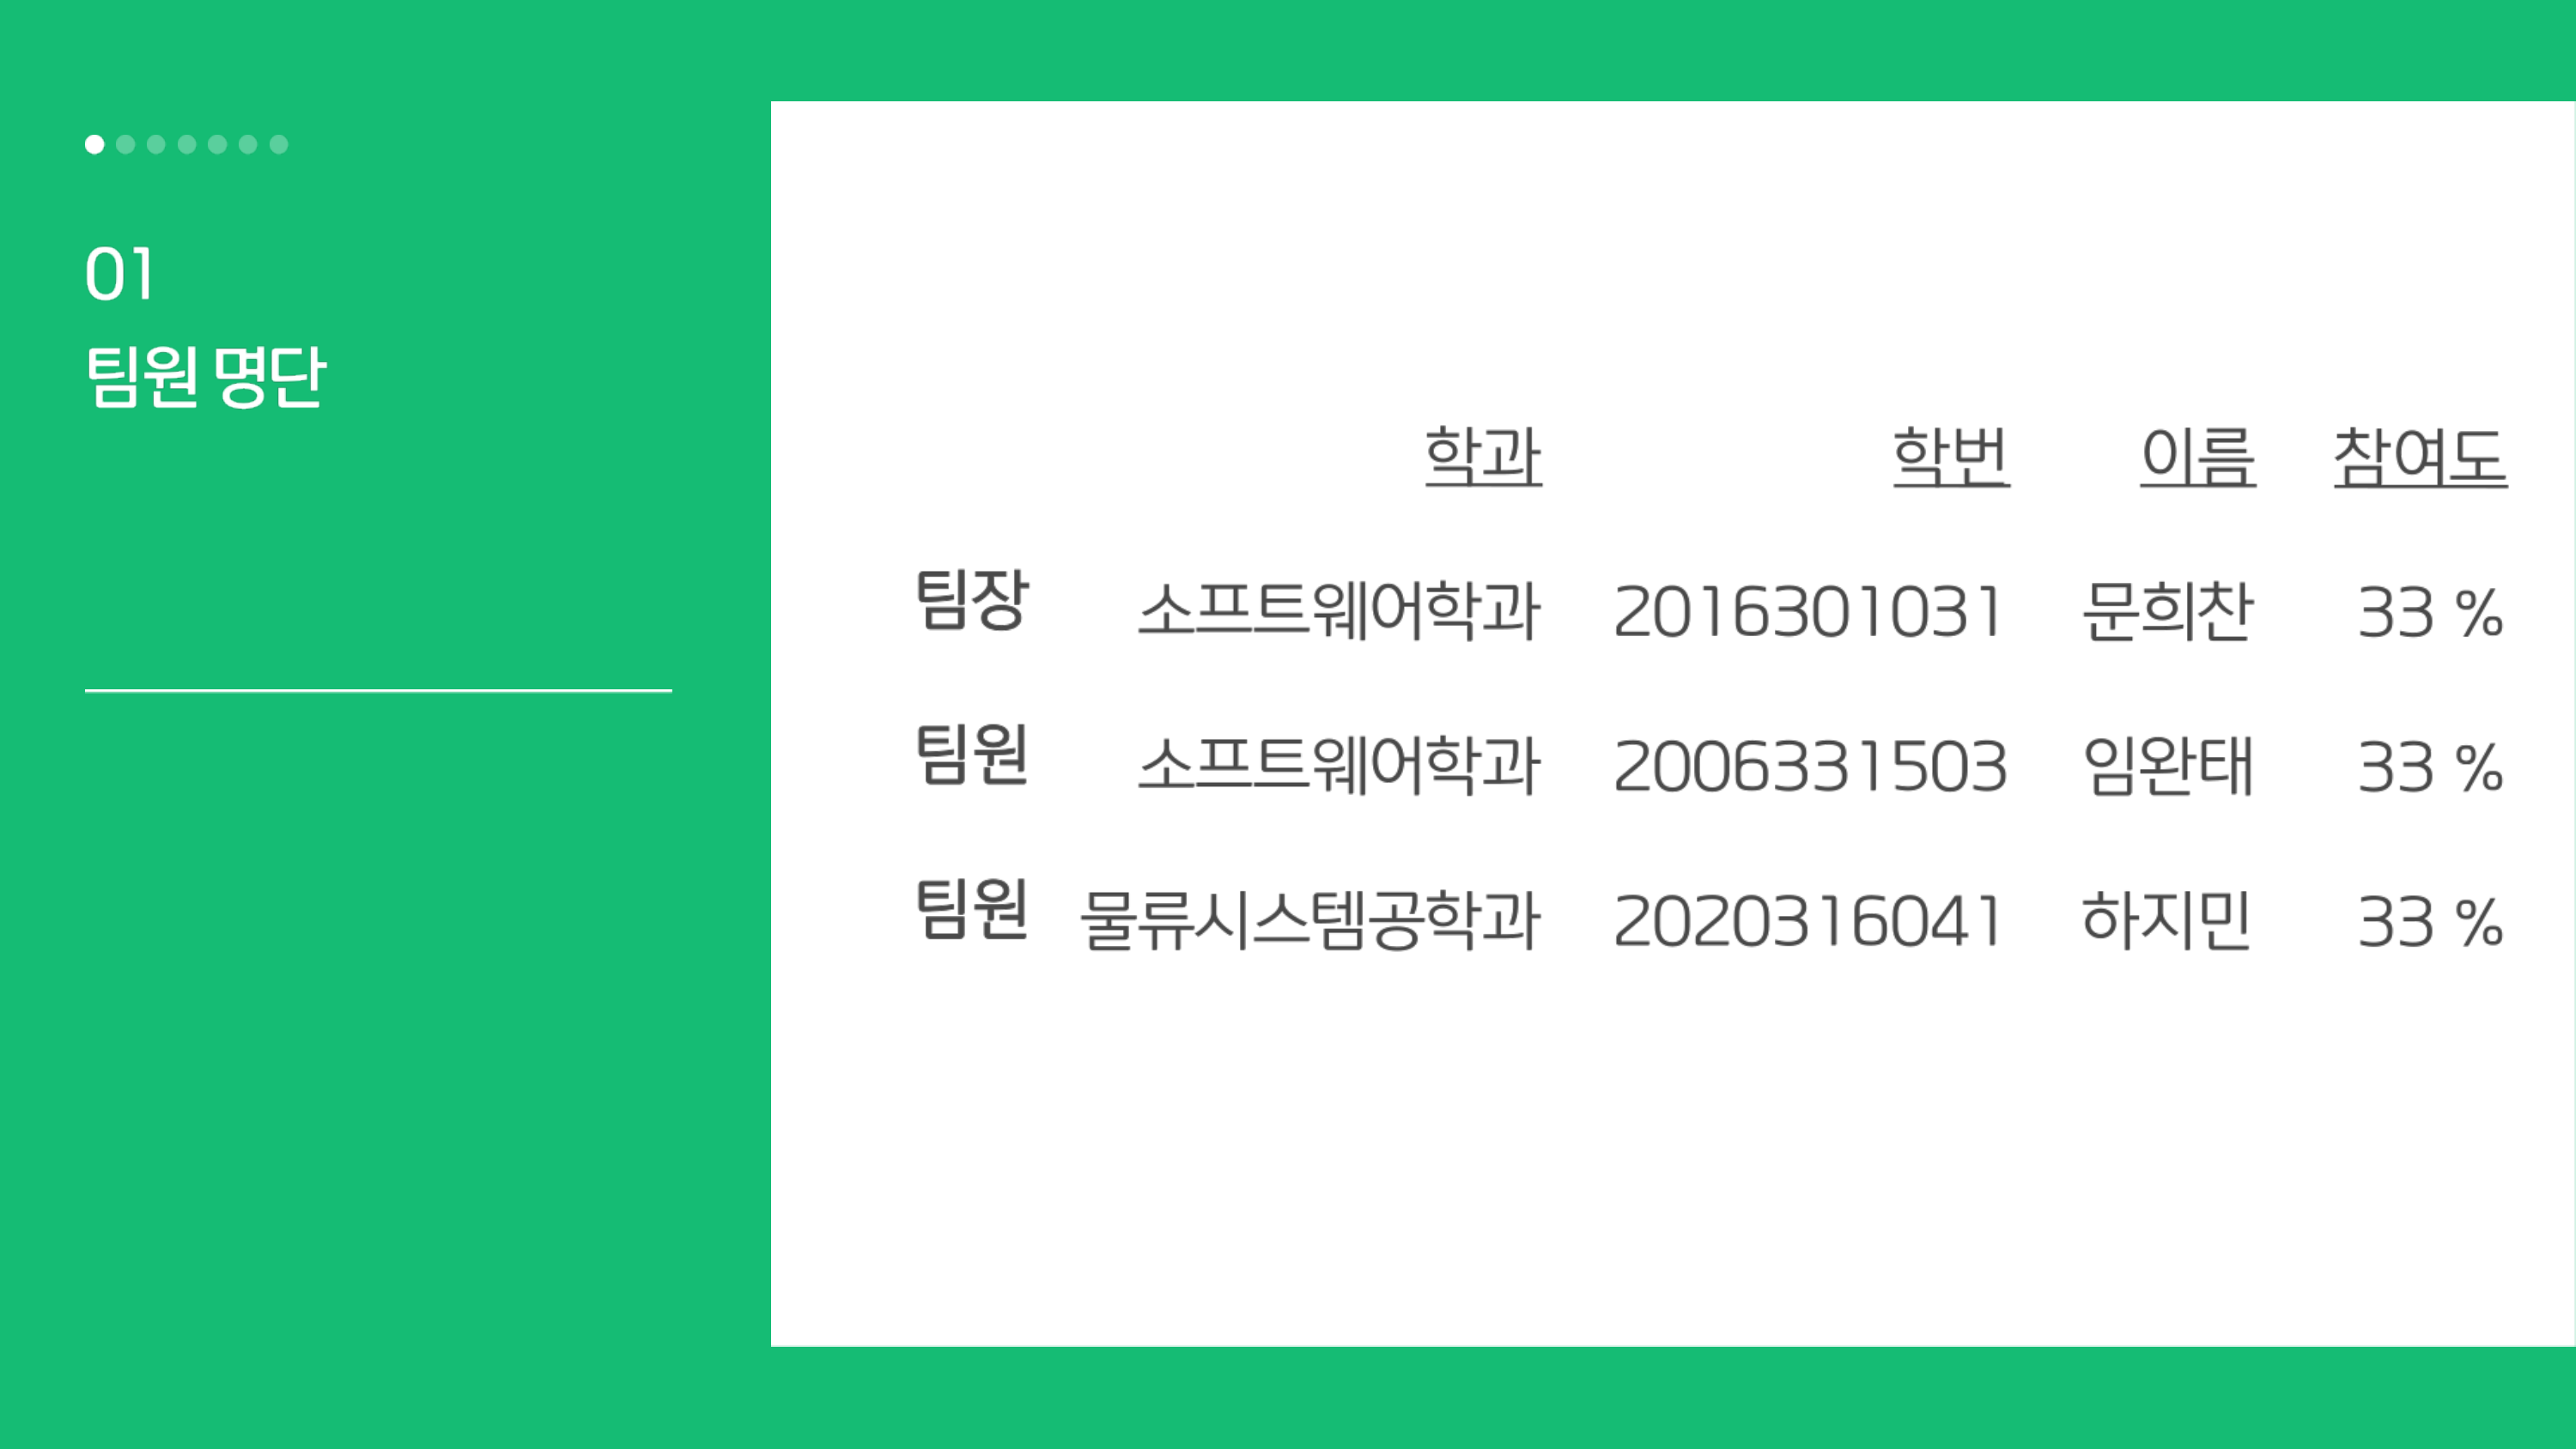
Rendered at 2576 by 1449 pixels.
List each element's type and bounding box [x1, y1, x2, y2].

text_box [147, 135, 167, 155]
text_box [85, 689, 672, 694]
text_box [823, 403, 2508, 967]
picture [76, 220, 359, 439]
text_box [177, 135, 197, 155]
text_box [85, 135, 106, 155]
text_box [771, 101, 2576, 1347]
text_box [270, 135, 289, 155]
text_box [239, 135, 259, 155]
text_box [116, 135, 137, 155]
text_box [208, 135, 228, 155]
